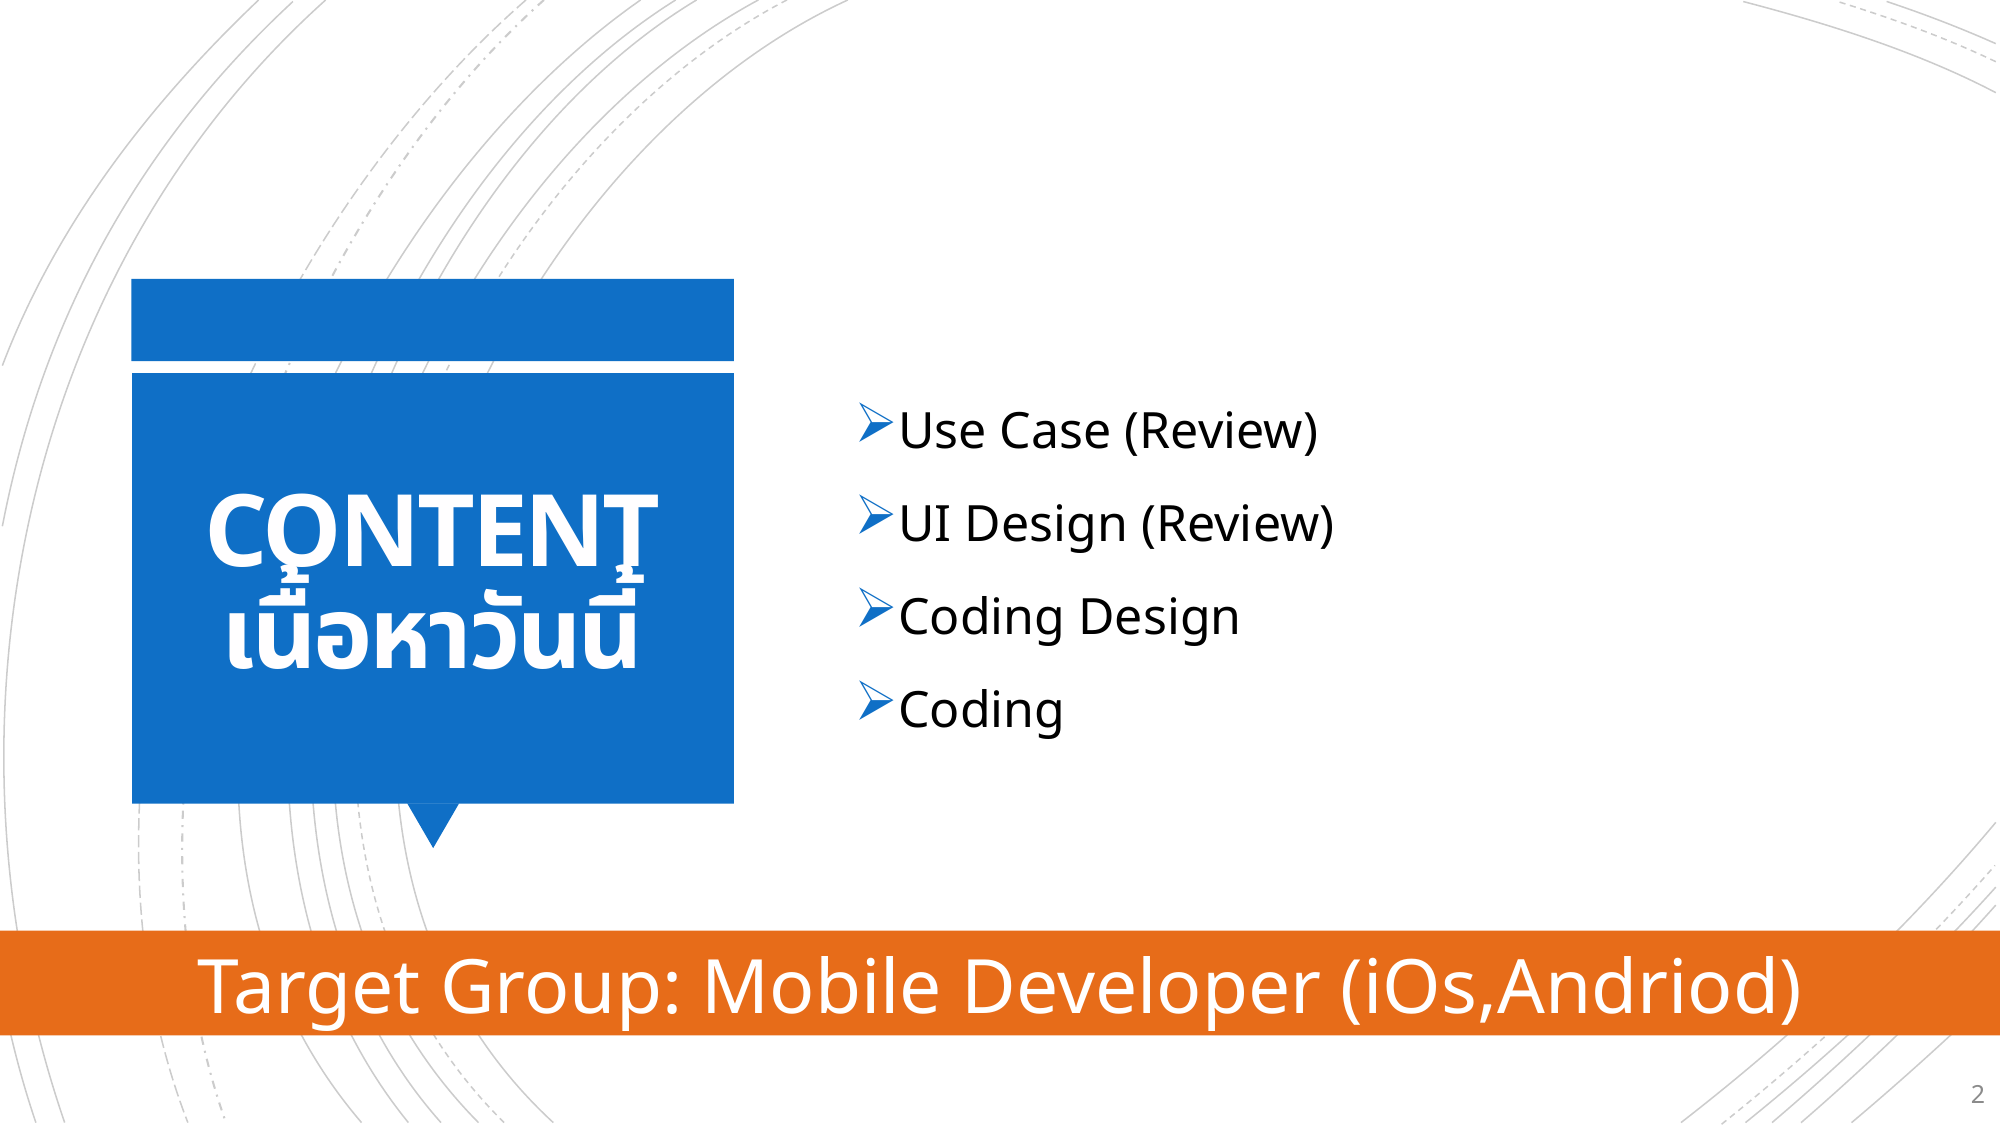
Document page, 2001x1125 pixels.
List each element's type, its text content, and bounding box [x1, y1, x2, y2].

slide_number 2 [1850, 1069, 2000, 1122]
text_box Target Group: Mobile Developer (iOs,Andriod) [0, 930, 2000, 1036]
title CONTENT เนื้อหาวันนี้ [145, 385, 720, 789]
list Use Case (Review) UI Design (Review) Coding Design Coding [839, 131, 2000, 930]
